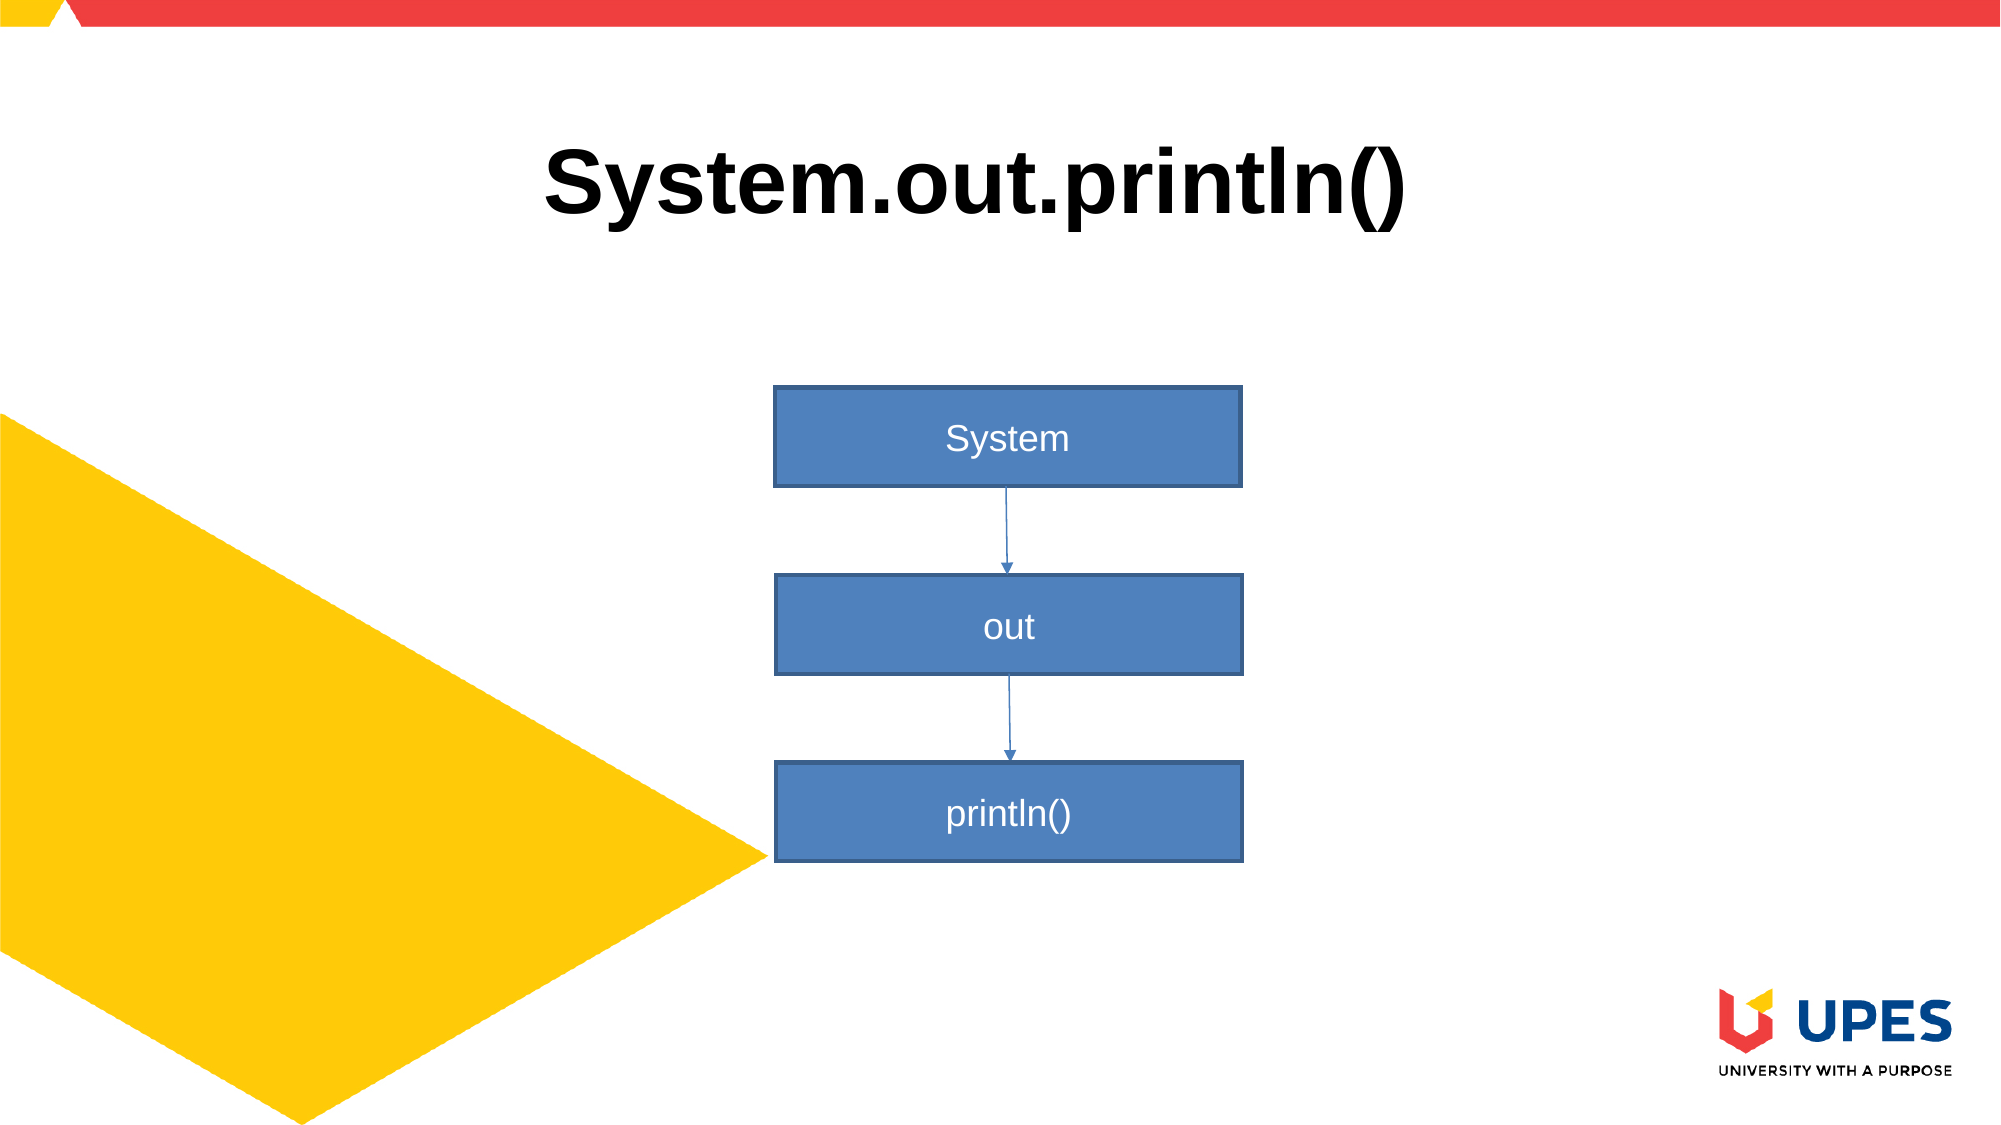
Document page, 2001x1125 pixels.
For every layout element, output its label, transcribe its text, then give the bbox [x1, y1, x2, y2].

text_box out [774, 573, 1244, 676]
text_box println() [774, 760, 1244, 863]
text_box System [773, 385, 1243, 488]
picture [0, 0, 2001, 1125]
title System.out.println() [256, 95, 1696, 232]
